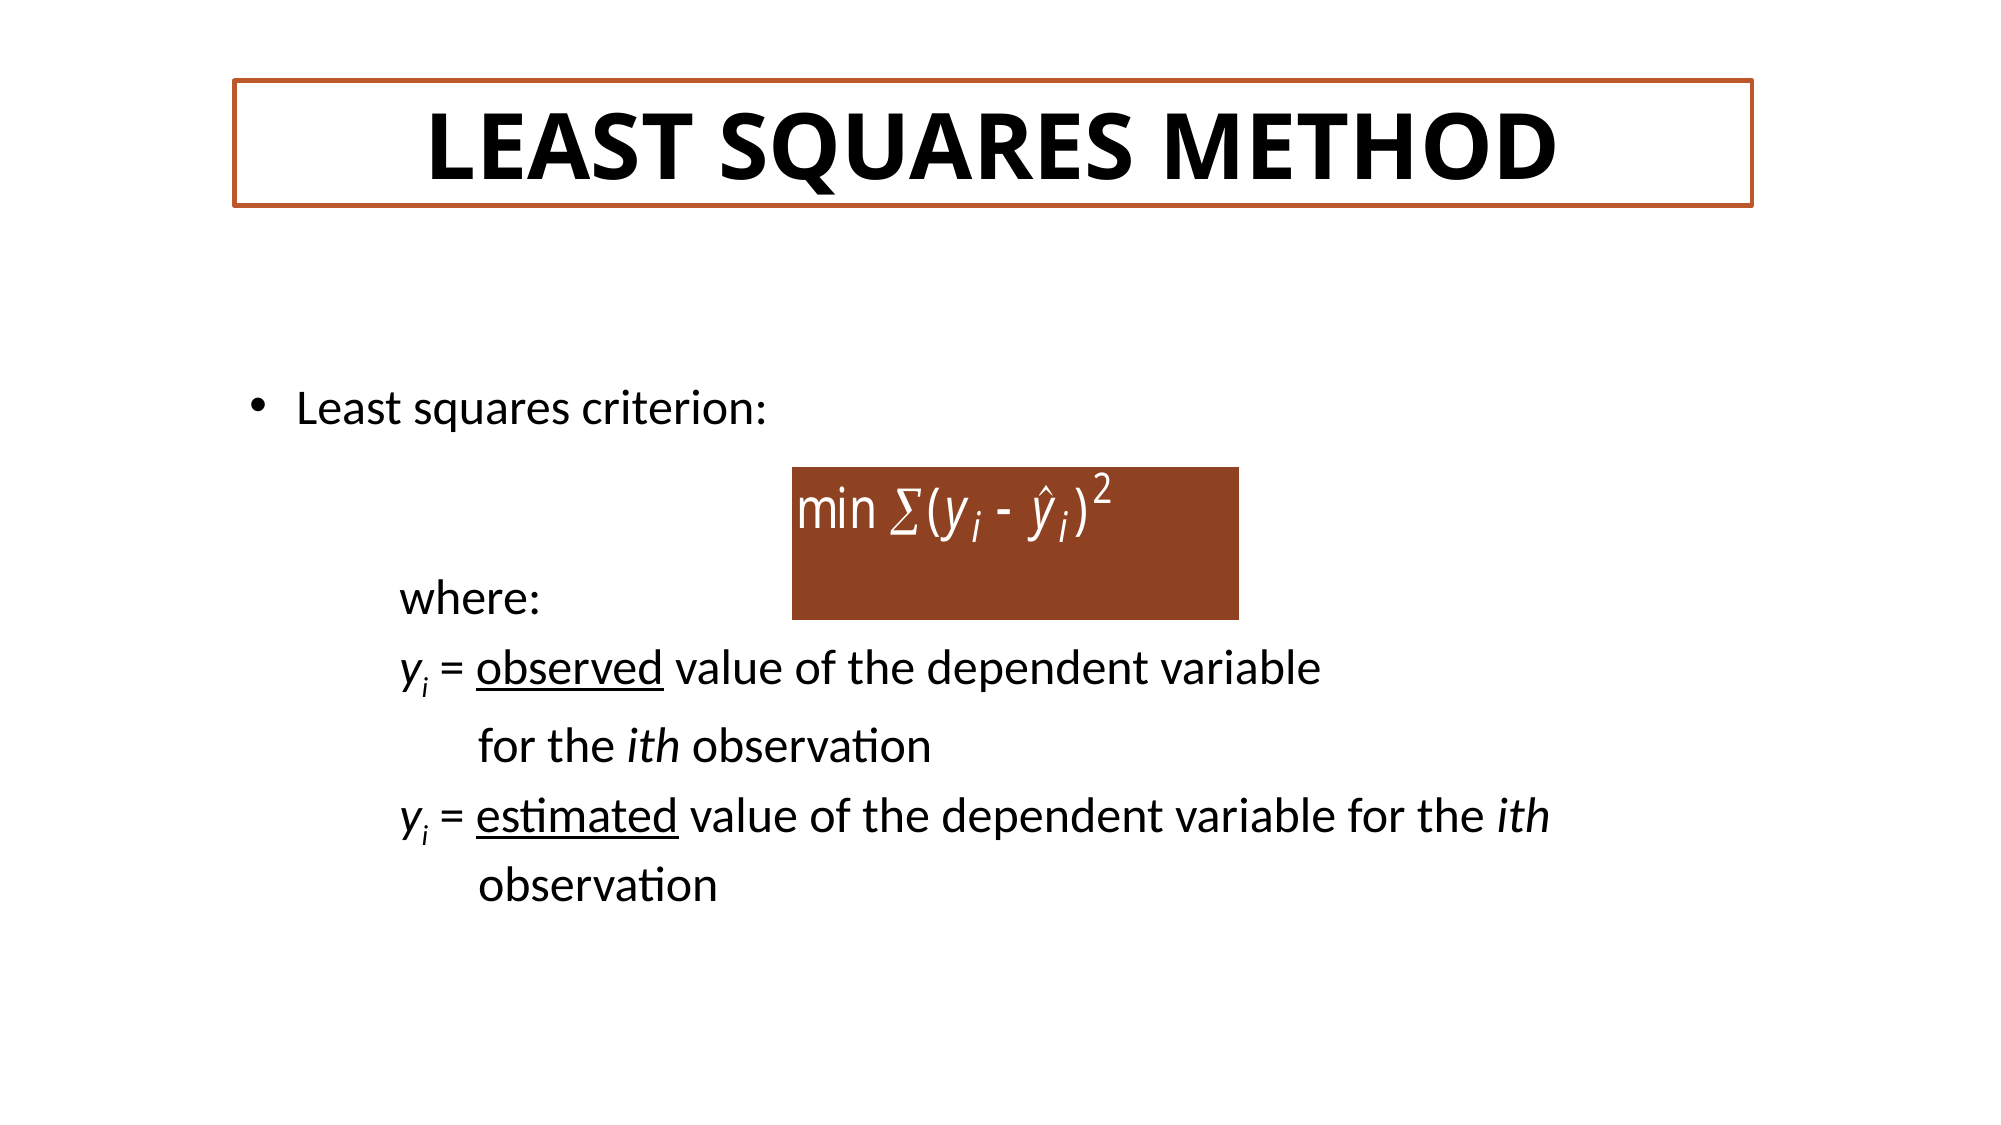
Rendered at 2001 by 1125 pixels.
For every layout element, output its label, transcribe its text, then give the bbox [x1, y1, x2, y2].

text_box LEAST SQUARES METHOD [234, 80, 1752, 206]
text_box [792, 467, 1239, 620]
text_box Least squares criterion: where: yi = observed value of the dependent variable for the ith observation yi = estimated value of the dependent variable for the ith observation [234, 367, 1752, 1039]
